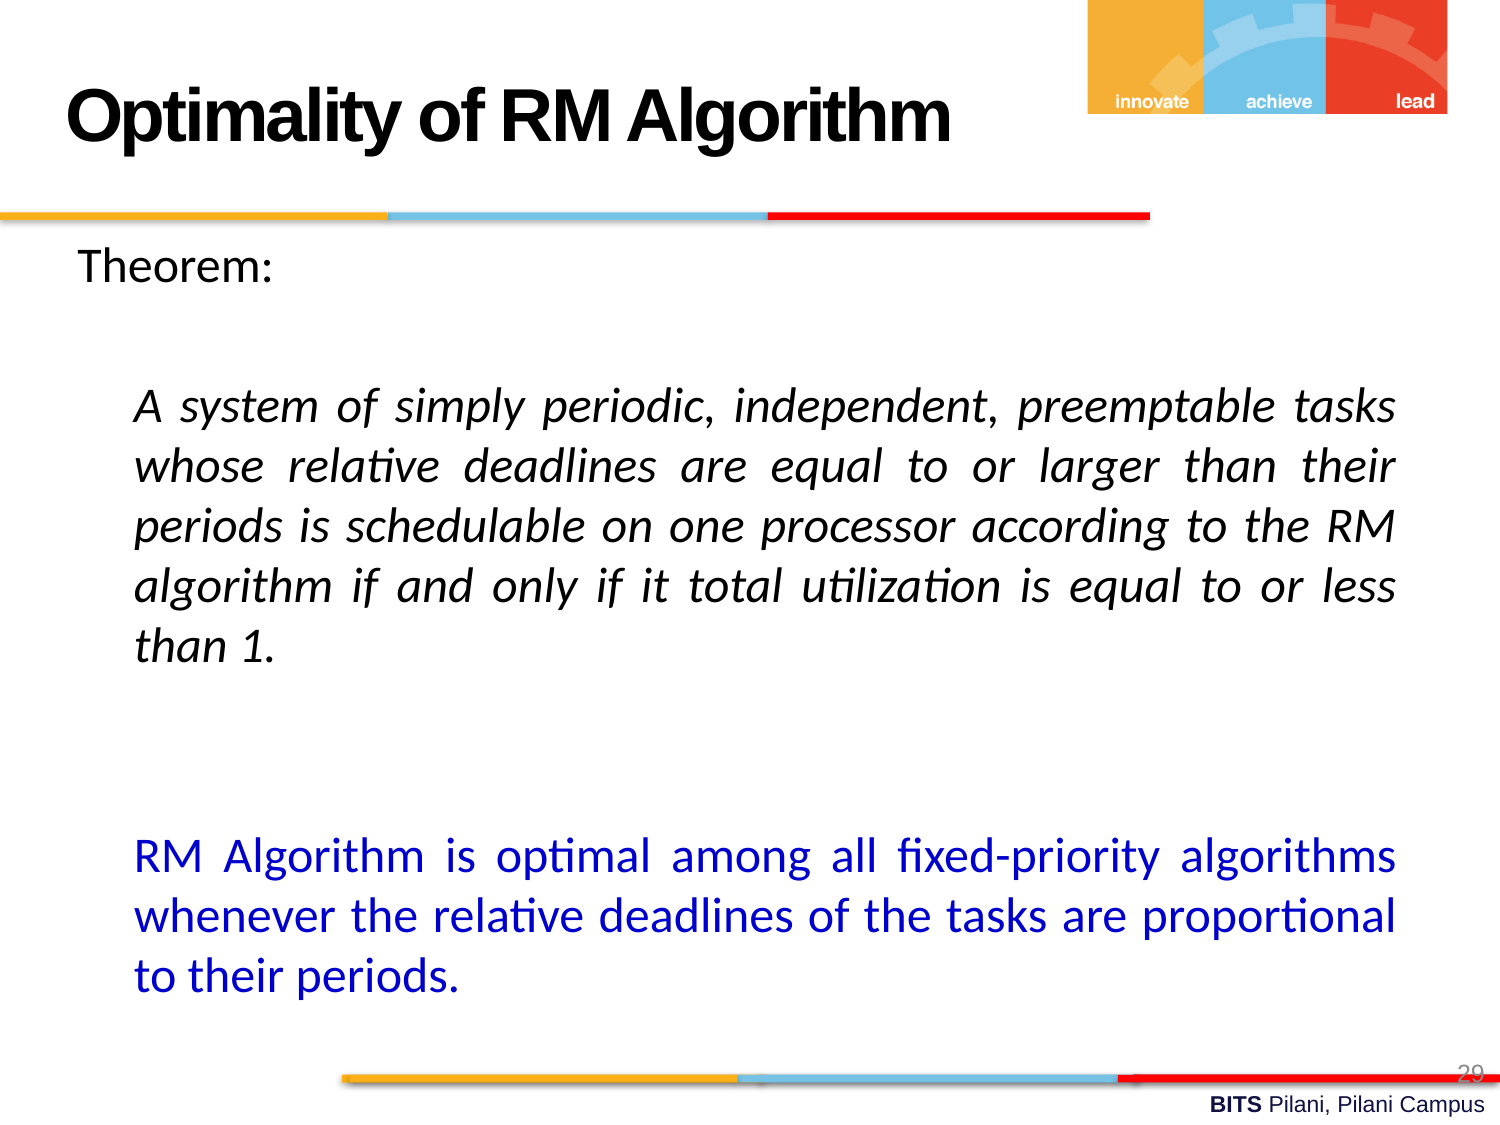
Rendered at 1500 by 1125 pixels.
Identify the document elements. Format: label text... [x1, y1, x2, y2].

list Theorem: A system of simply periodic, independent, preemptable tasks whose relative deadlines are equal to or larger than their periods is schedulable on one processor according to the RM algorithm if and only if it total utilization is equal to or less than 1. RM Algorithm is optimal among all fixed-priority algorithms whenever the relative deadlines of the tasks are proportional to their periods. [62, 224, 1413, 1013]
picture [1087, 0, 1448, 114]
slide_number 29 [1149, 1042, 1500, 1103]
list Optimality of RM Algorithm [49, 24, 1088, 213]
